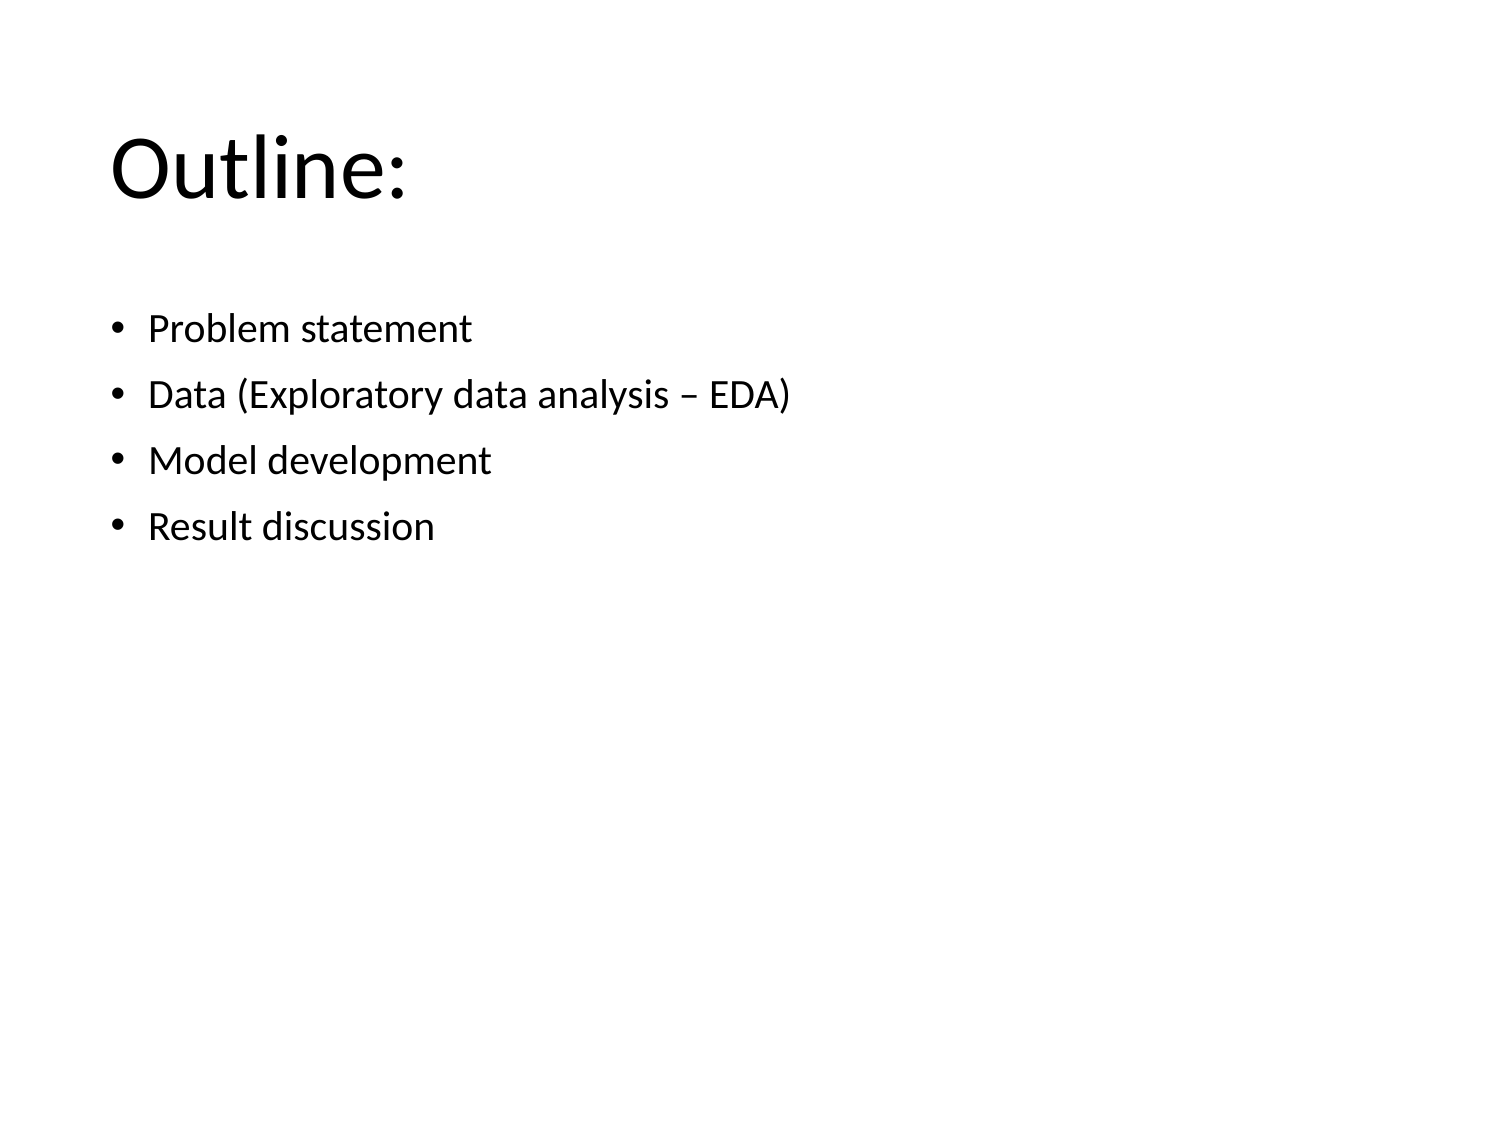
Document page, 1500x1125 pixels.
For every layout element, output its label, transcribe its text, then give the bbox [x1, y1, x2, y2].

title Outline: [102, 59, 1398, 278]
list Problem statement Data (Exploratory data analysis – EDA) Model development Result discussion [102, 298, 1398, 1014]
